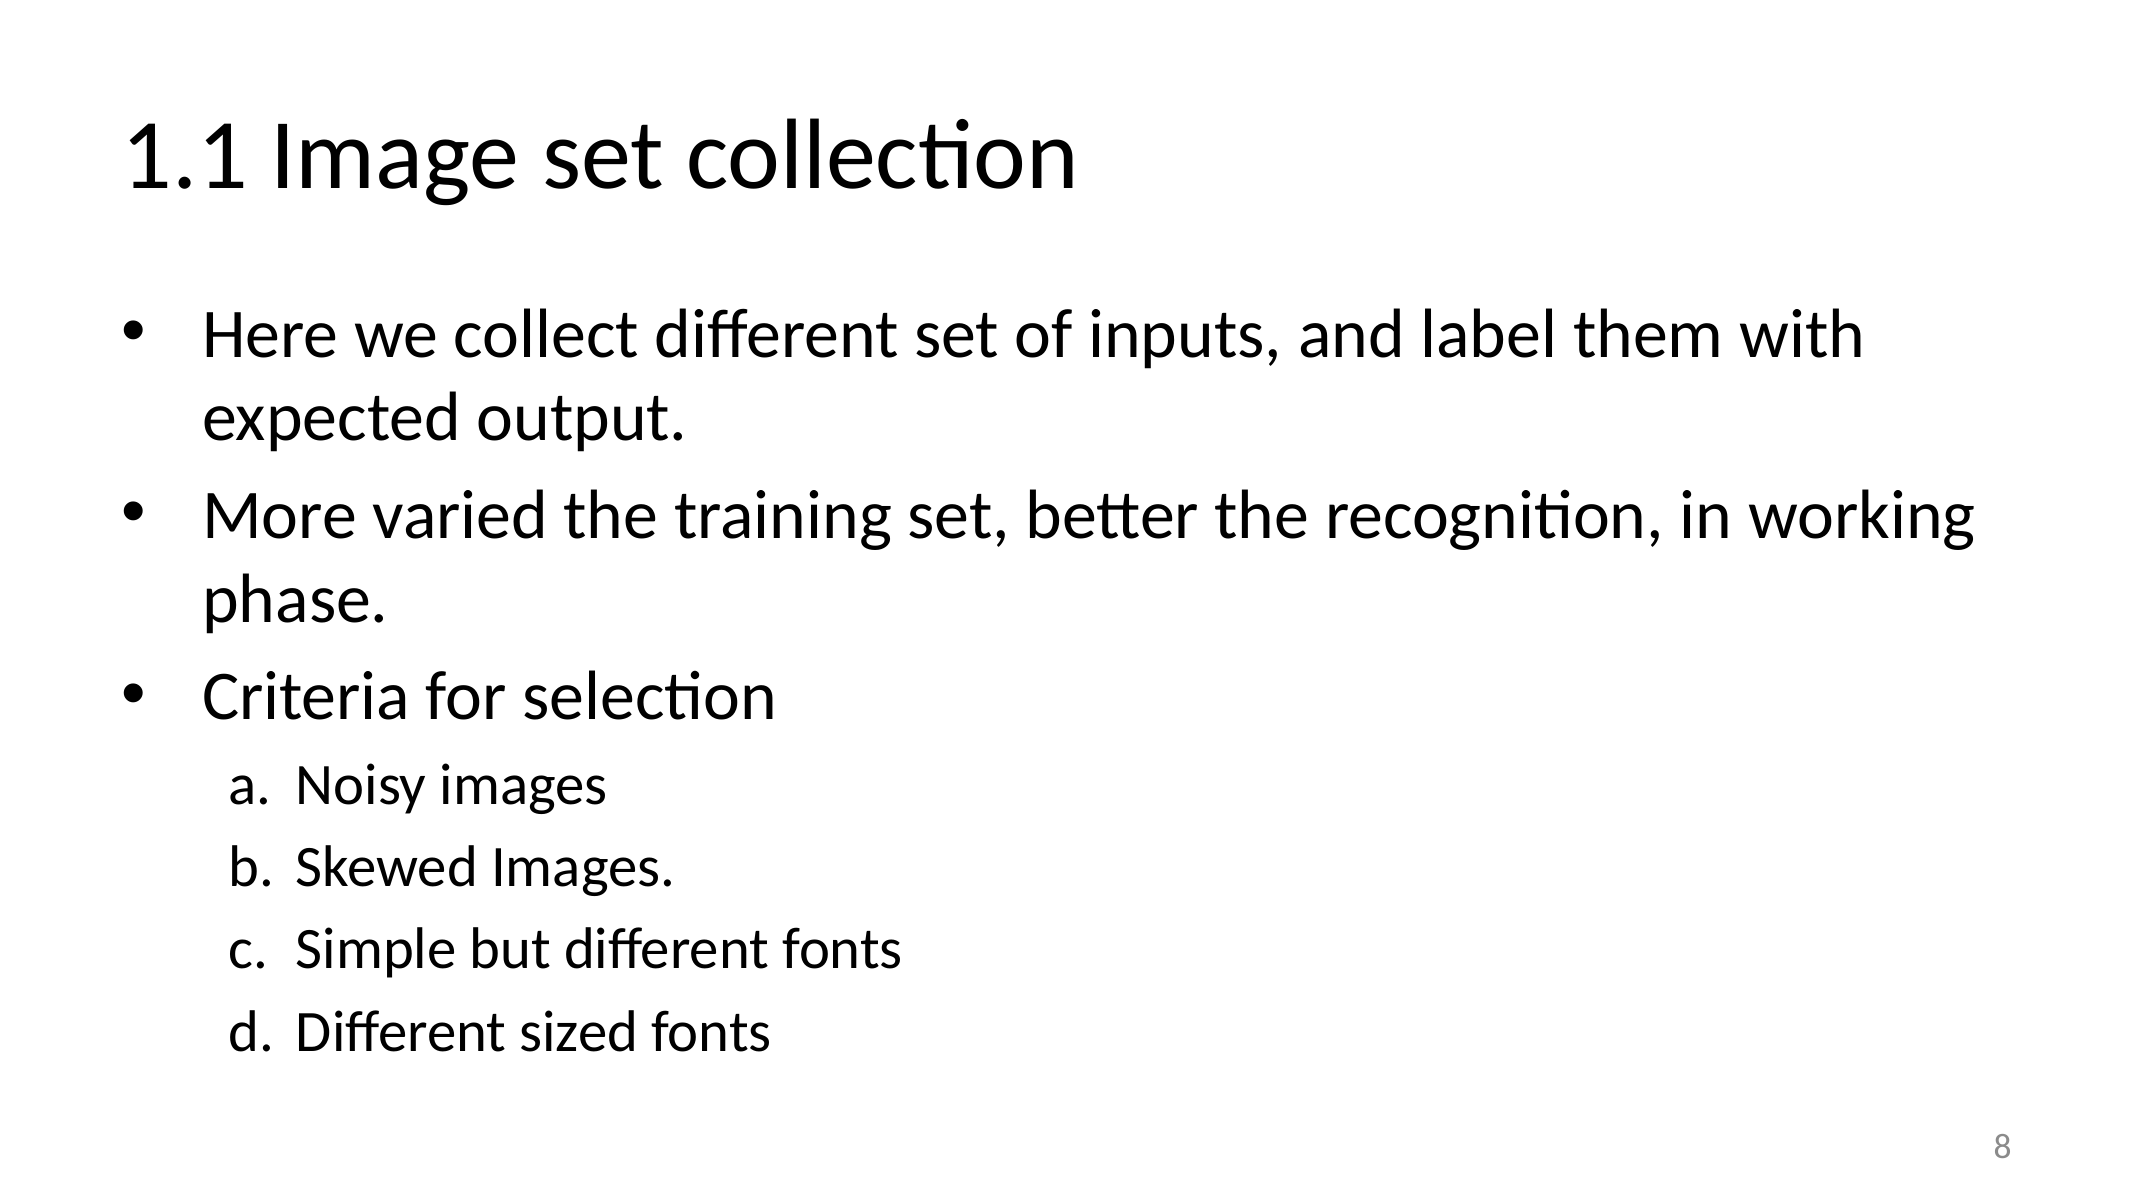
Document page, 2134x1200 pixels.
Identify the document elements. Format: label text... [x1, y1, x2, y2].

title 1.1 Image set collection [106, 48, 2027, 249]
slide_number 8 [1528, 1112, 2027, 1177]
list Here we collect different set of inputs, and label them with expected output. More varied the training set, better the recognition, in working phase. Criteria for selection Noisy images Skewed Images. Simple but different fonts Different sized fonts [106, 279, 2027, 1072]
